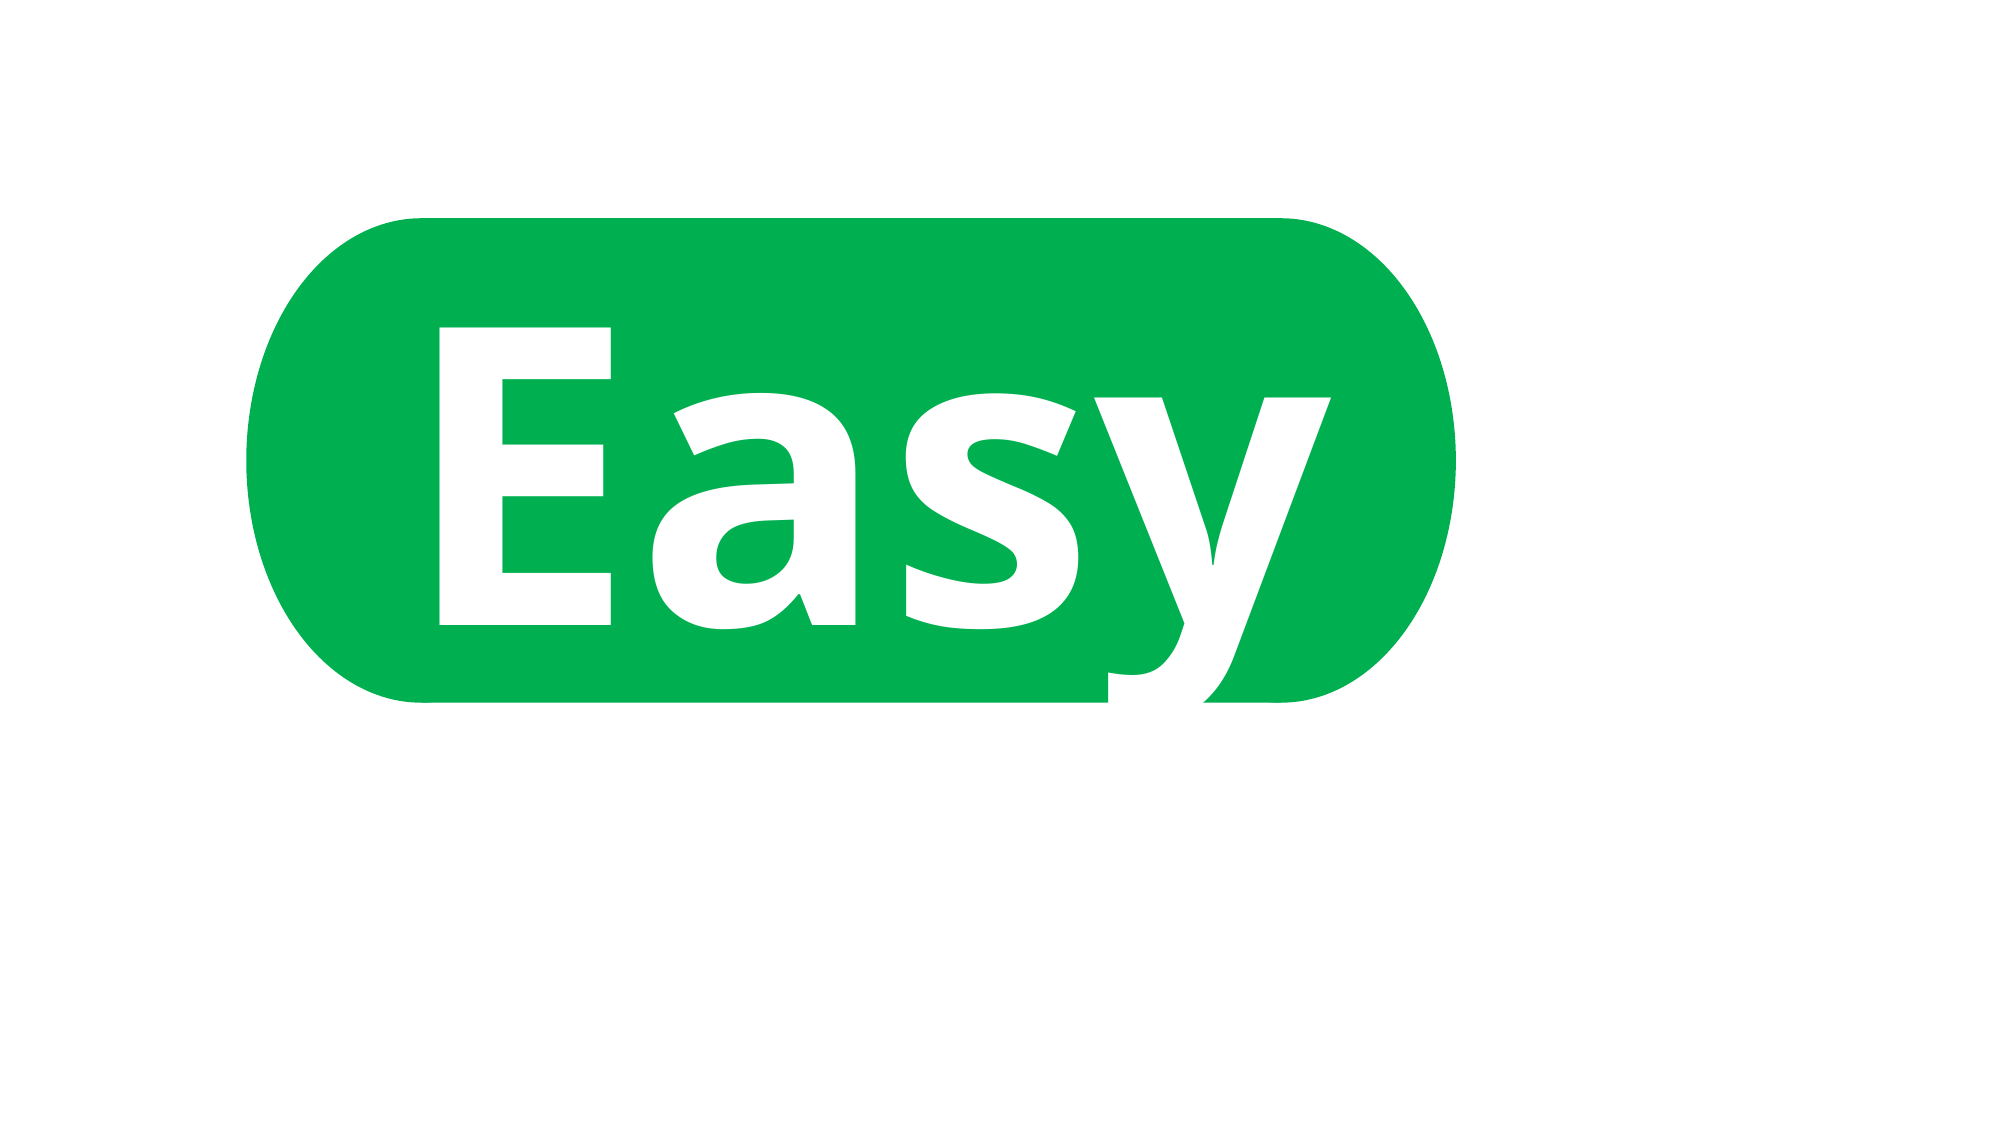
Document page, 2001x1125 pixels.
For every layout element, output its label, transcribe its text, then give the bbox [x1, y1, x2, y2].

text_box [1347, 234, 1457, 686]
text_box [245, 221, 387, 700]
text_box Easy [387, 201, 1347, 717]
